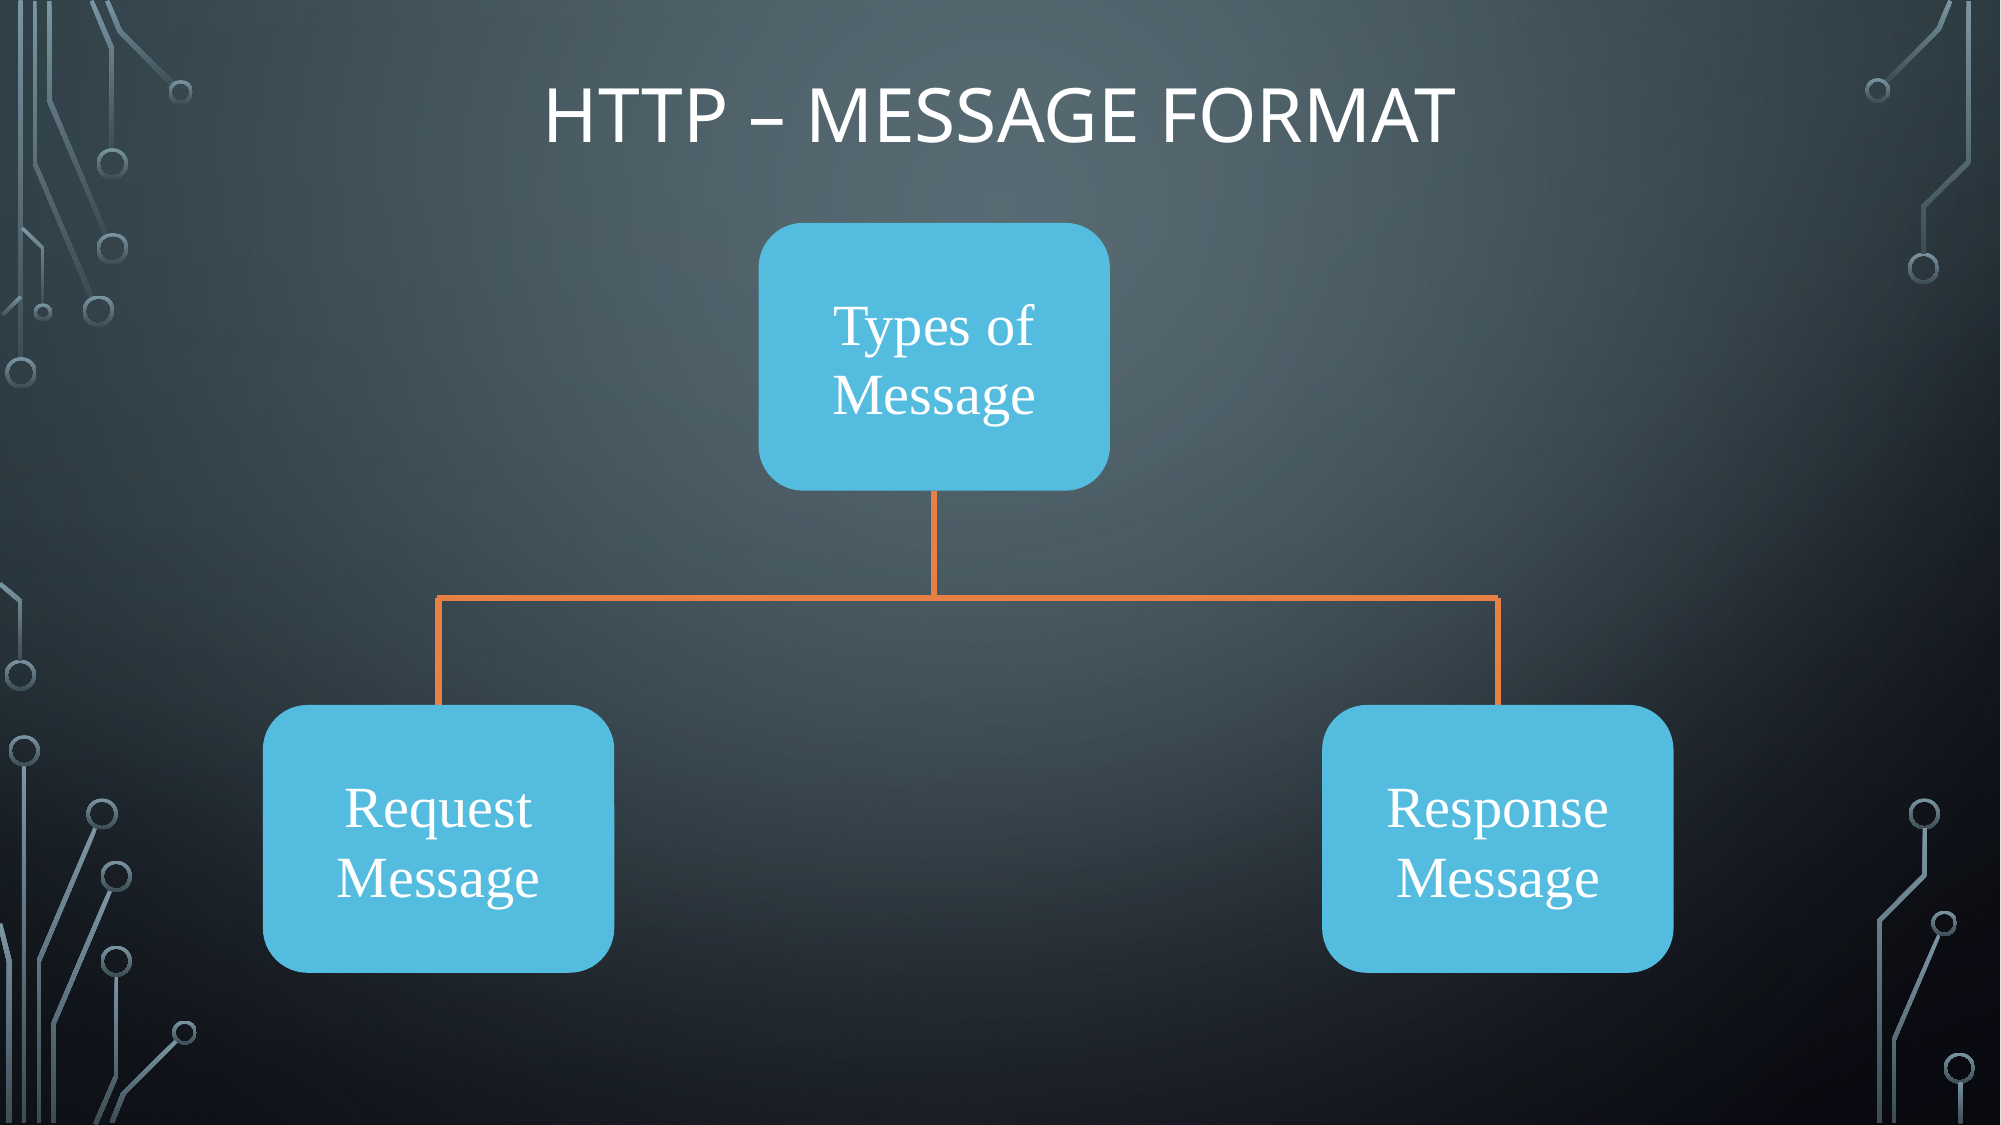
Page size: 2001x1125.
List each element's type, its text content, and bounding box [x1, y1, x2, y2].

text_box Response Message [1320, 703, 1675, 975]
text_box HTTP – Message Format [187, 0, 1813, 198]
text_box Request Message [261, 703, 616, 975]
text_box Types of Message [757, 221, 1112, 492]
